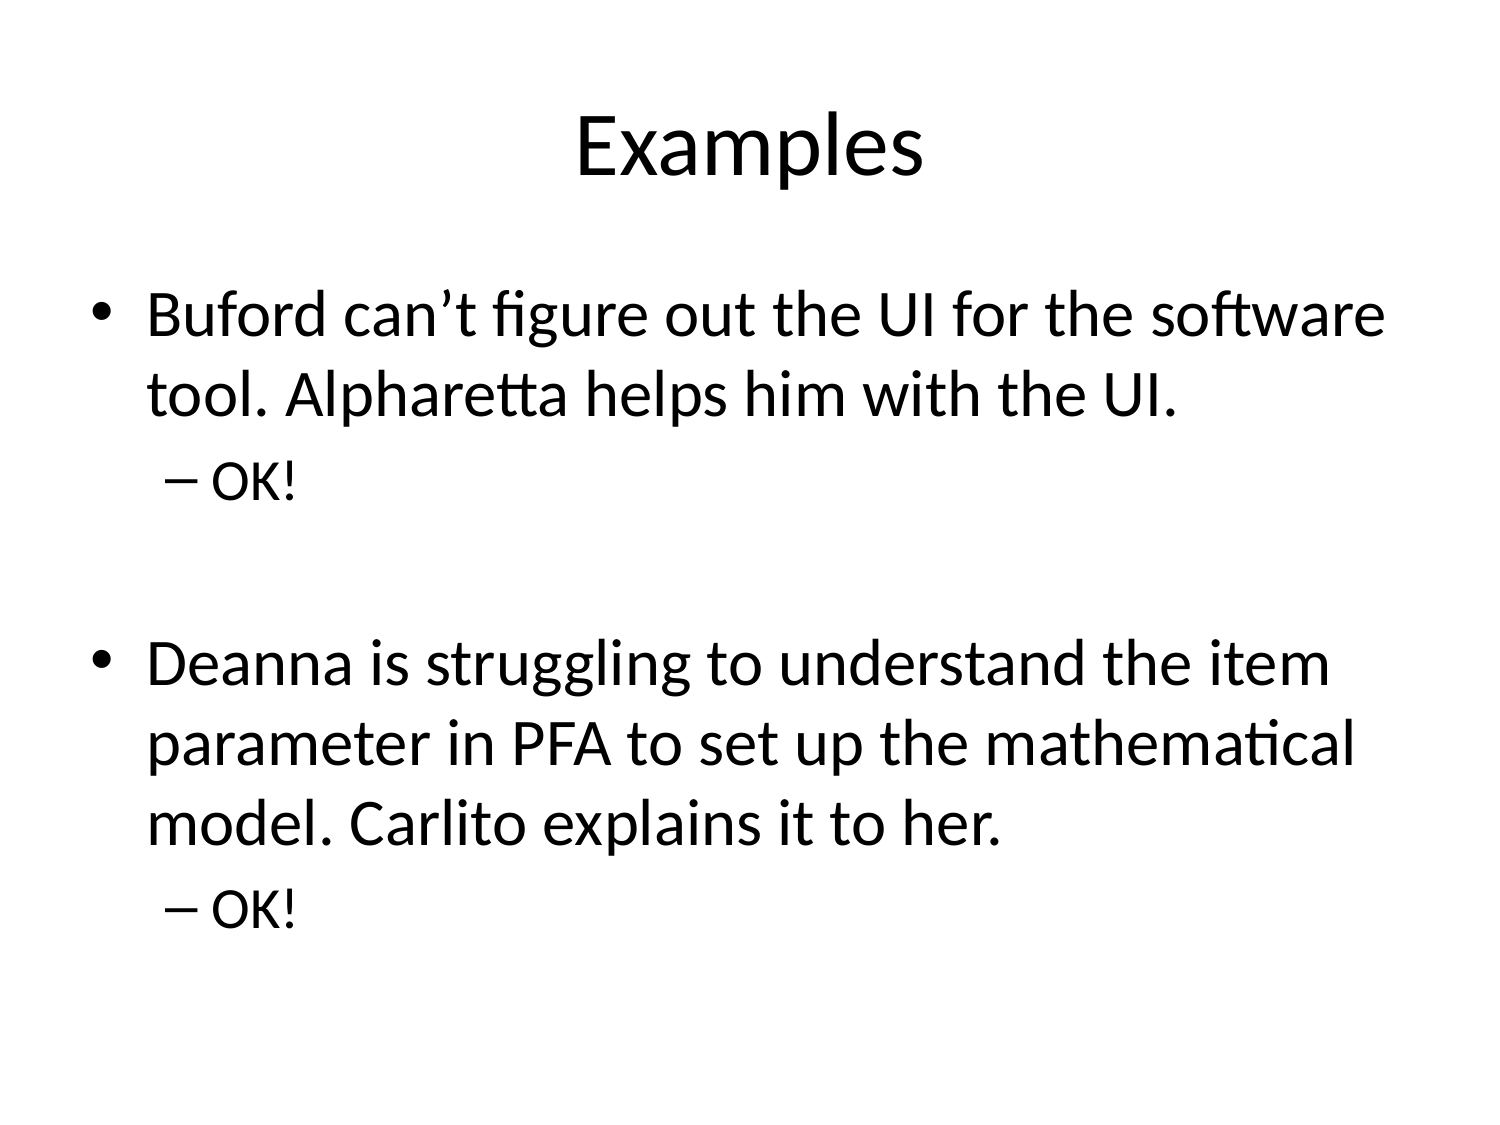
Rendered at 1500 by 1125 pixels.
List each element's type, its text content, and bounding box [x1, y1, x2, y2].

title Examples [75, 45, 1425, 233]
list Buford can’t figure out the UI for the software tool. Alpharetta helps him with the UI. OK! Deanna is struggling to understand the item parameter in PFA to set up the mathematical model. Carlito explains it to her. OK! [75, 262, 1425, 1005]
